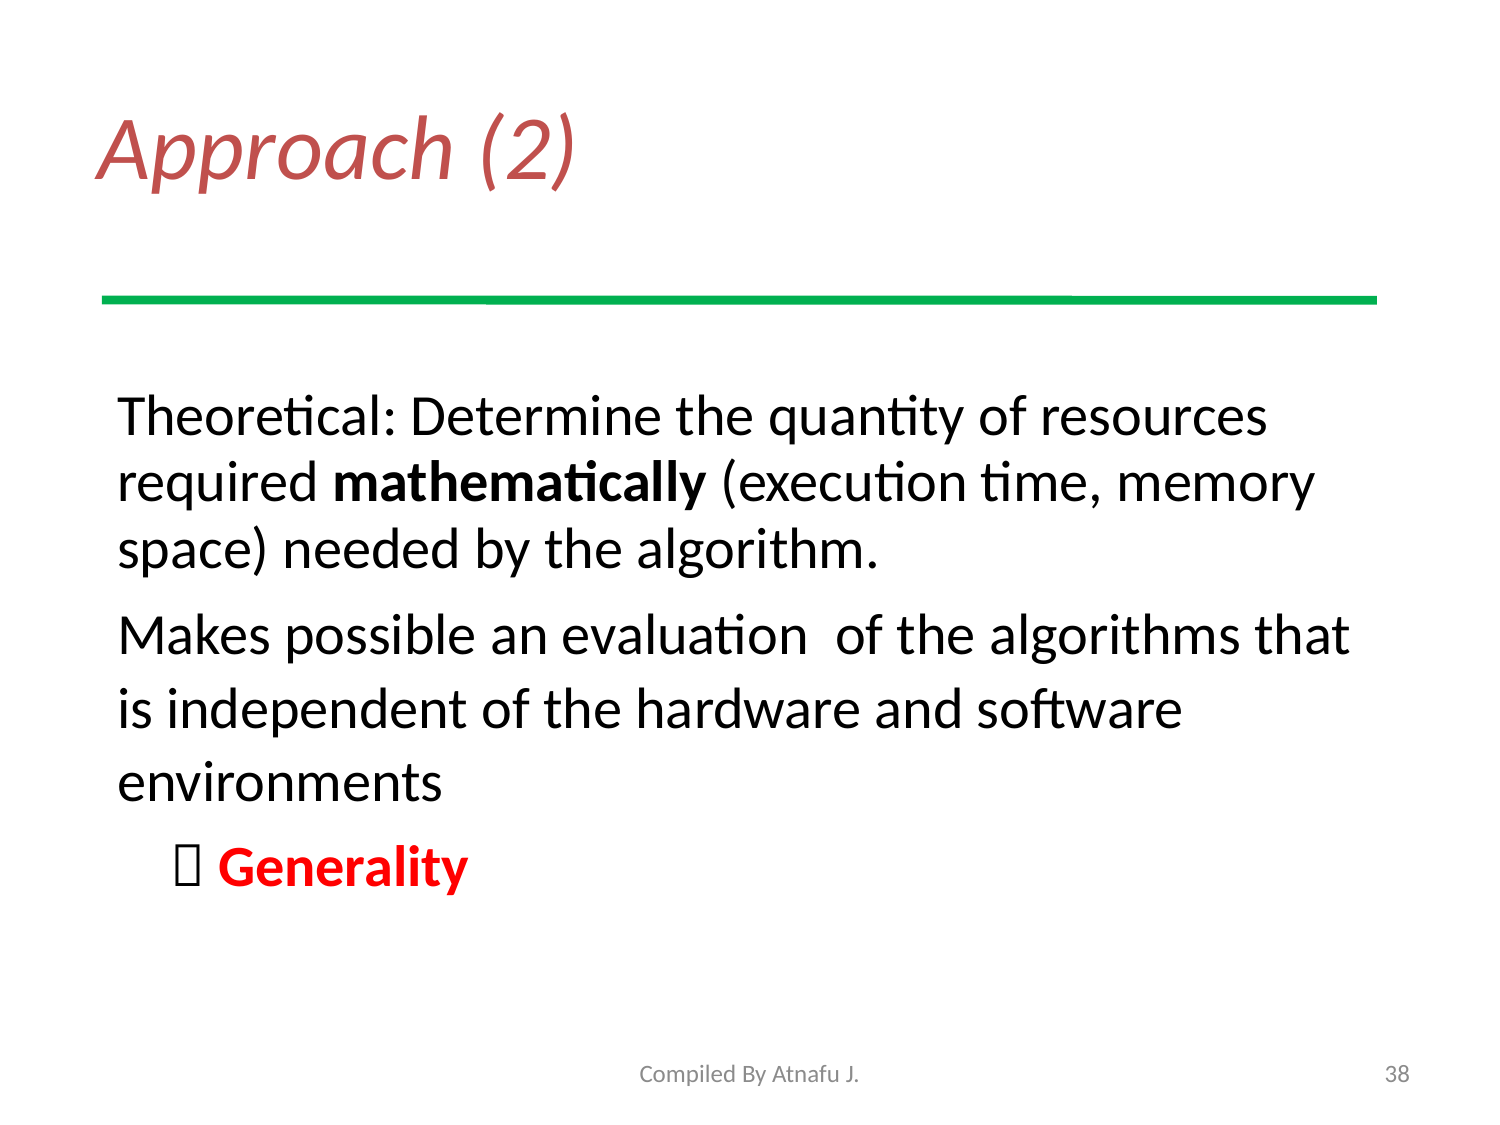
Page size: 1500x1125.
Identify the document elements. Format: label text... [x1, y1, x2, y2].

subtitle Theoretical: Determine the quantity of resources required mathematically (execution time, memory space) needed by the algorithm. Makes possible an evaluation of the algorithms that is independent of the hardware and software environments  Generality [101, 375, 1377, 1050]
footer Compiled By Atnafu J. [512, 1042, 988, 1103]
title Approach (2) [82, 49, 1433, 237]
slide_number 38 [1074, 1042, 1425, 1103]
